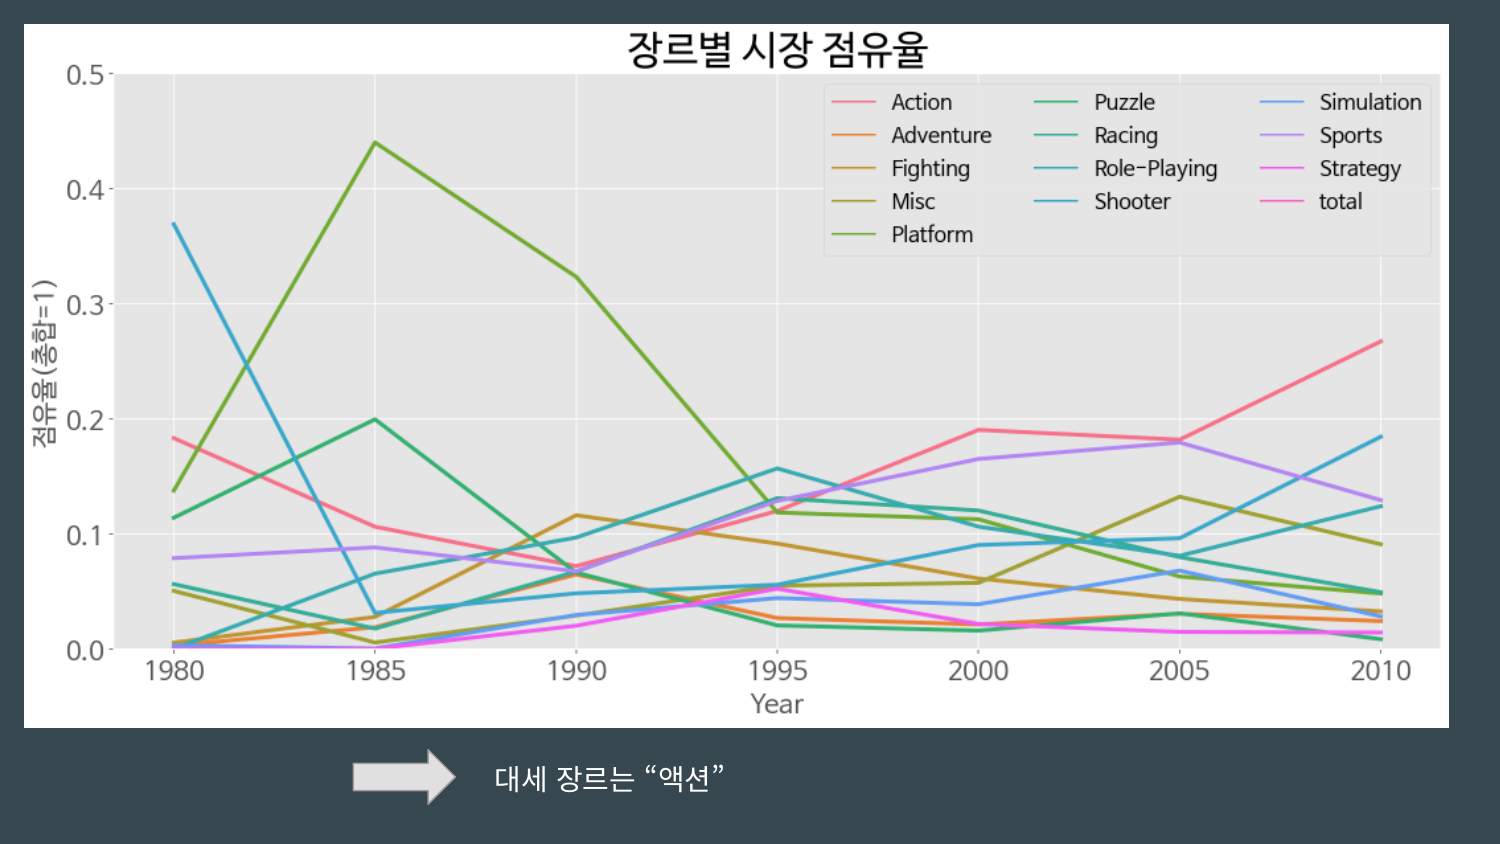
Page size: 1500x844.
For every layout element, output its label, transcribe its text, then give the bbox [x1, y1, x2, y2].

list 대세 장르는 “액션” [479, 741, 1432, 813]
picture [24, 24, 1450, 728]
text_box [353, 749, 456, 805]
